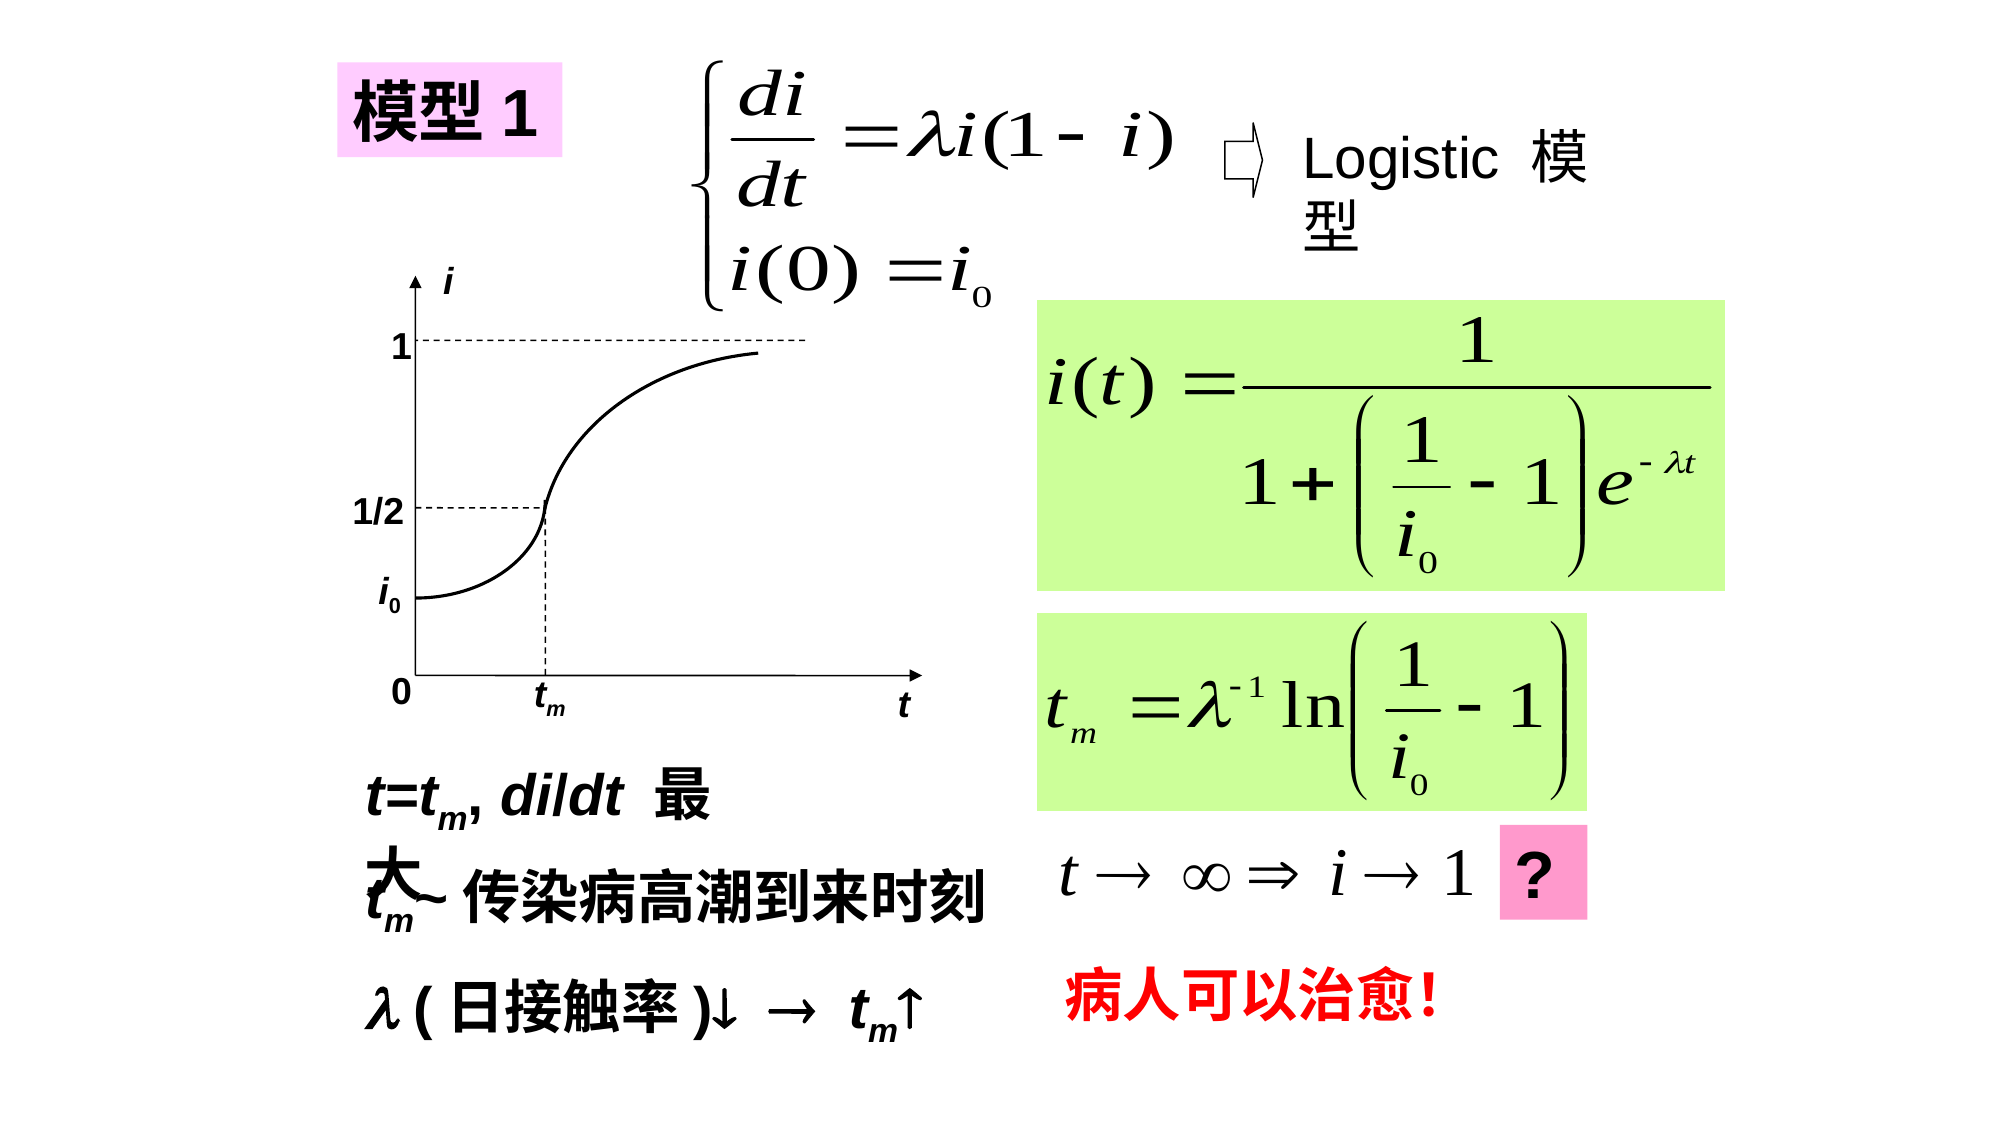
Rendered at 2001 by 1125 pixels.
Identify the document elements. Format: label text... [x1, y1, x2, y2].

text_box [337, 479, 363, 723]
text_box 模型1 [337, 62, 563, 158]
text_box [674, 49, 1188, 325]
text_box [1037, 612, 1588, 812]
text_box ? [1499, 824, 1588, 920]
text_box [1049, 832, 1501, 924]
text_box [1037, 299, 1725, 591]
text_box tm~传染病高潮到来时刻 [349, 852, 1013, 947]
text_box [363, 249, 1000, 733]
text_box 病人可以治愈！ [1049, 950, 1500, 1036]
text_box  (日接触率)  tm [350, 962, 1000, 1057]
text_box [1224, 112, 1650, 199]
text_box t=tm, di/dt 最大 [350, 749, 750, 915]
